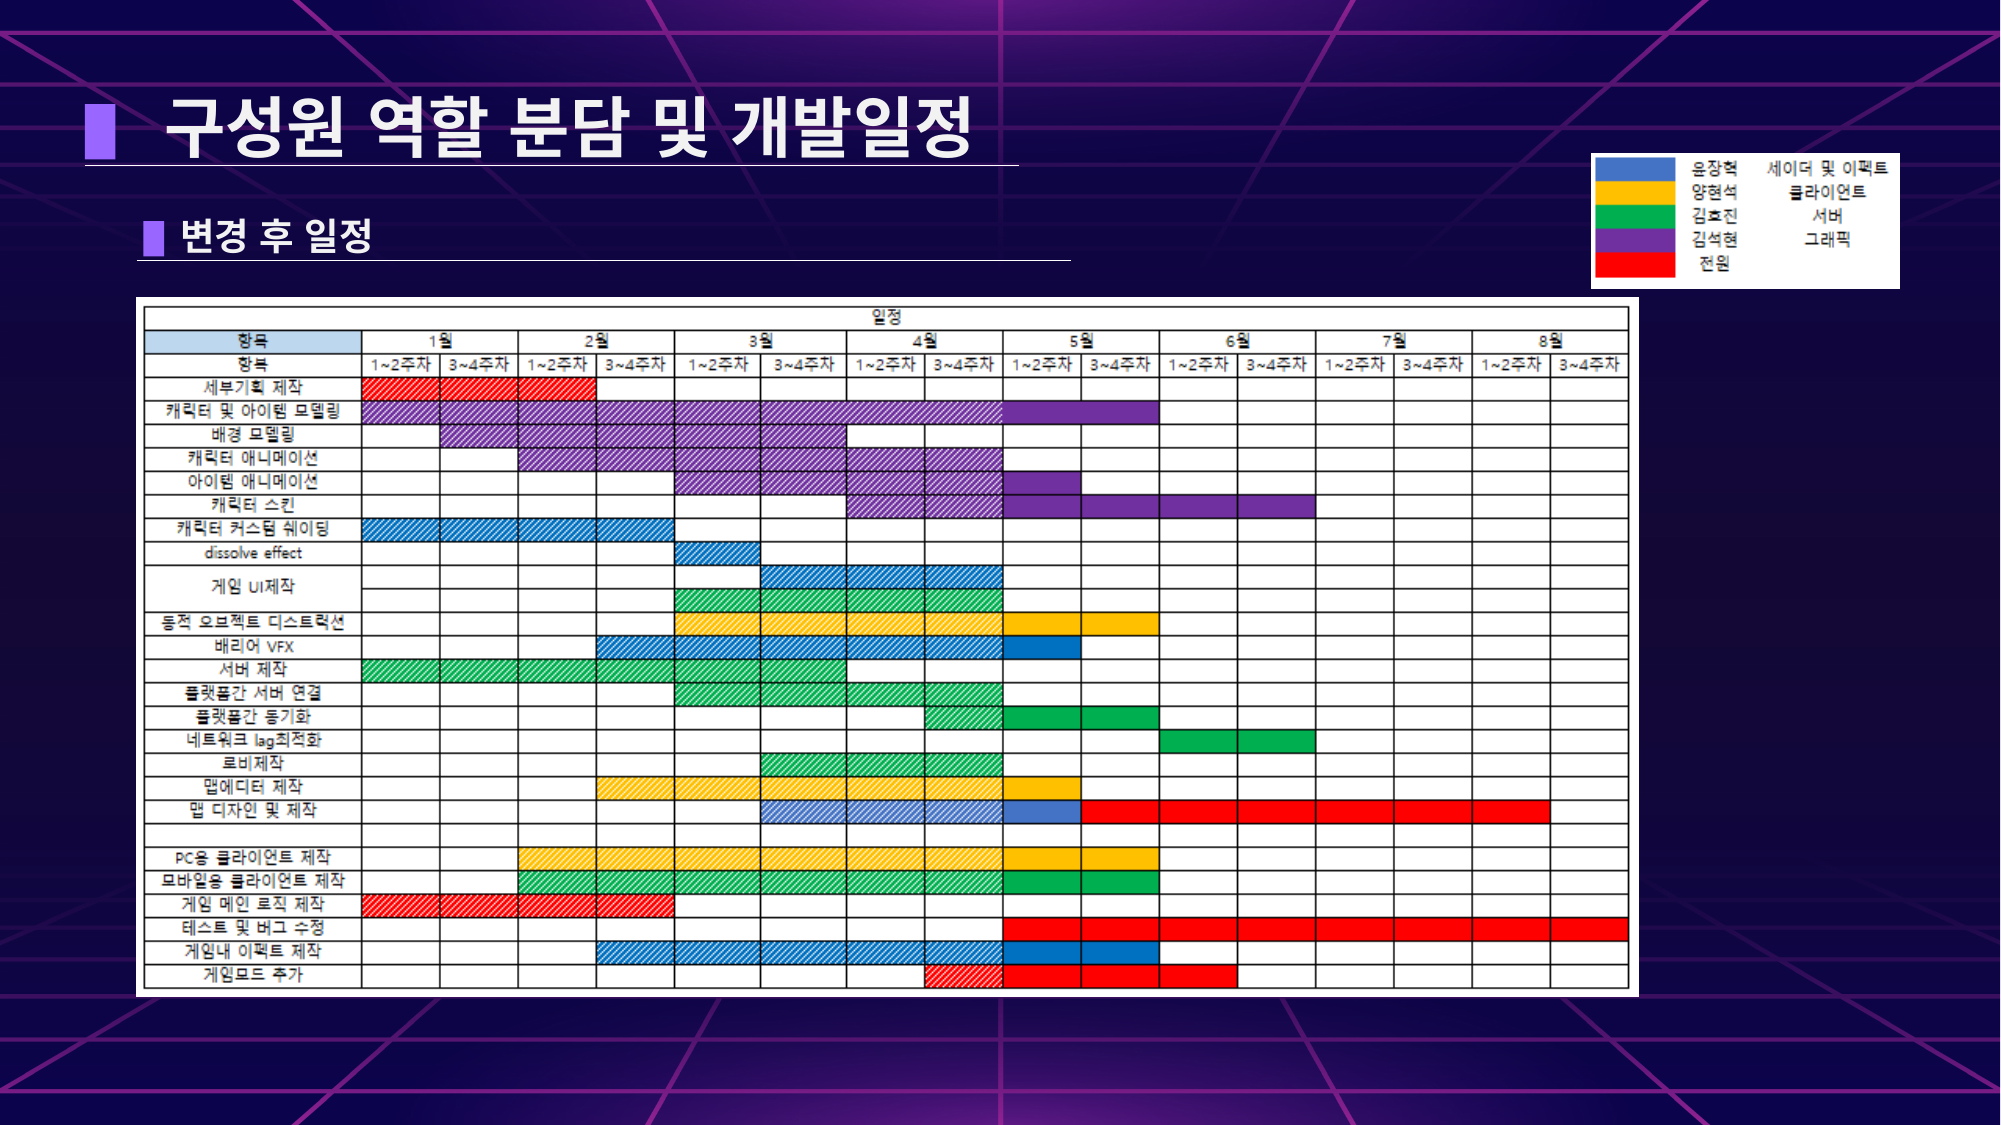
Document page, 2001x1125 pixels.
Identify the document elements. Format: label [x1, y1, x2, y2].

text_box [84, 78, 1059, 174]
text_box [136, 205, 1071, 267]
picture [0, 0, 2001, 1125]
